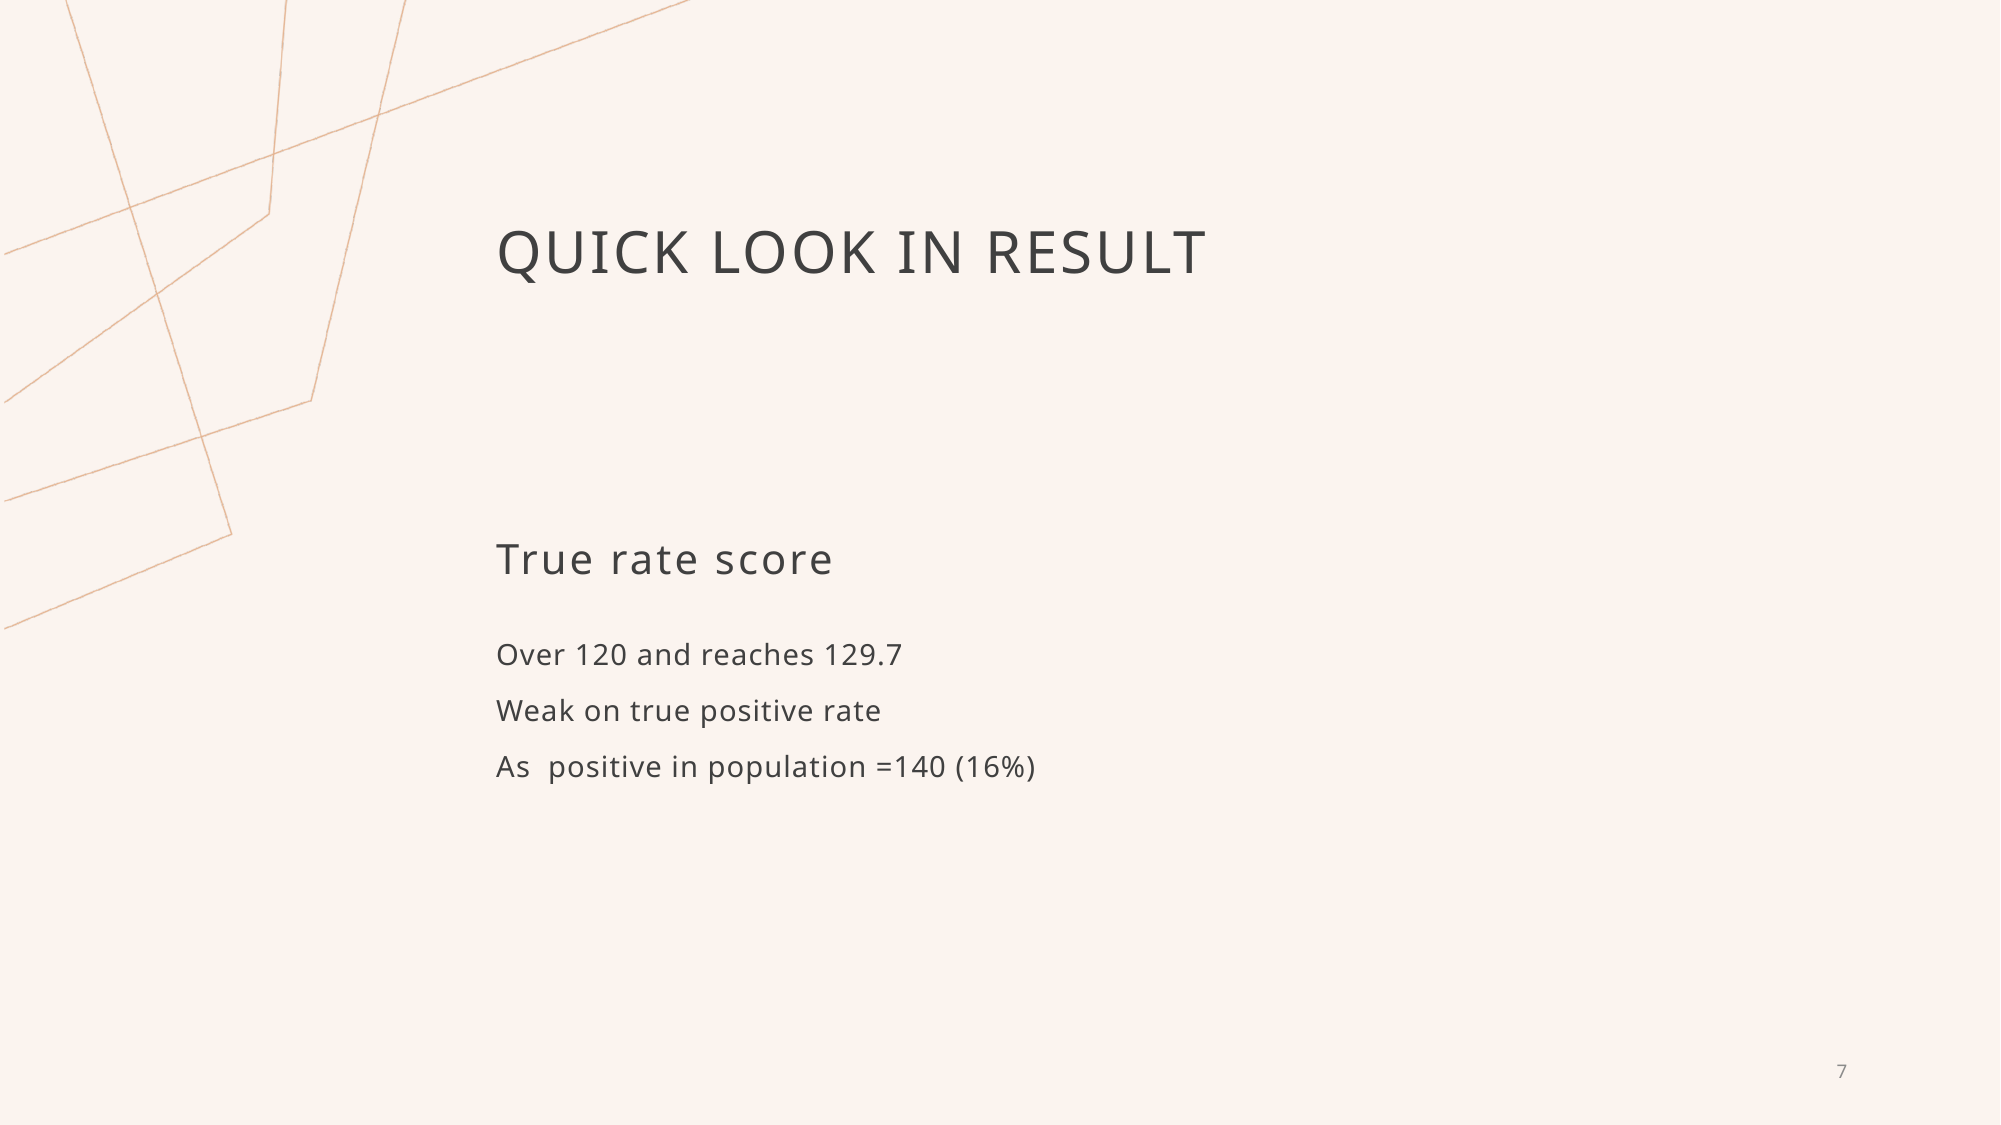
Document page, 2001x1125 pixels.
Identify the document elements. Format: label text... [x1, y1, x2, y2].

title Quick Look in result [481, 146, 1863, 364]
picture [4, 0, 721, 642]
slide_number 7 [1412, 1042, 1863, 1103]
list True rate score [481, 455, 1125, 591]
list Over 120 and reaches 129.7 Weak on true positive rate As positive in population =140 (16%) [481, 629, 1125, 957]
